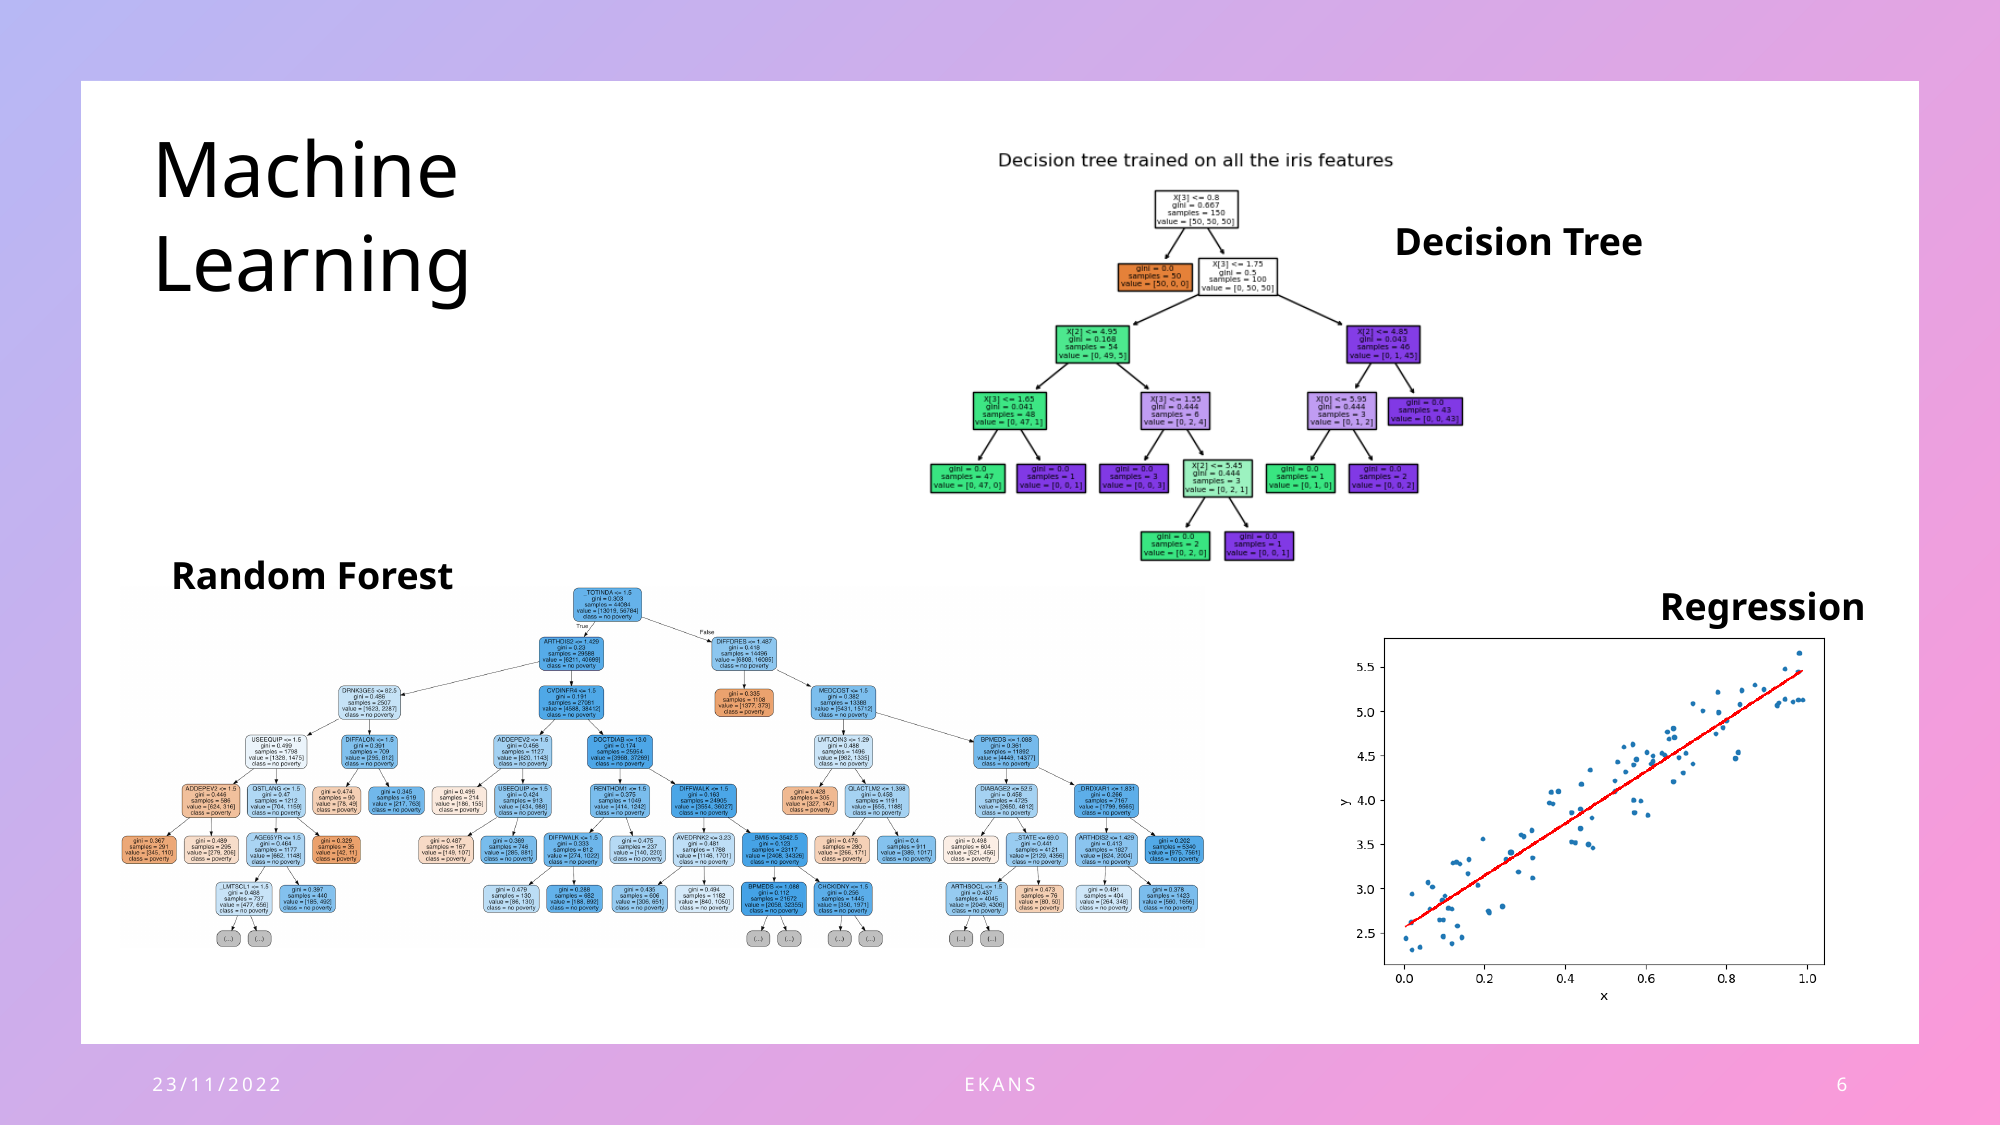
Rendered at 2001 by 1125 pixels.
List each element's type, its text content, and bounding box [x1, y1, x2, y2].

text_box Decision Tree [1536, 210, 1692, 271]
footer EKANS [662, 1054, 1338, 1115]
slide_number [137, 1054, 588, 1115]
text_box Random Forest [156, 544, 520, 585]
title Machine Learning [137, 111, 564, 320]
text_box Regression [1645, 575, 1882, 635]
slide_number 6 [1412, 1054, 1863, 1115]
picture [119, 113, 1880, 1012]
